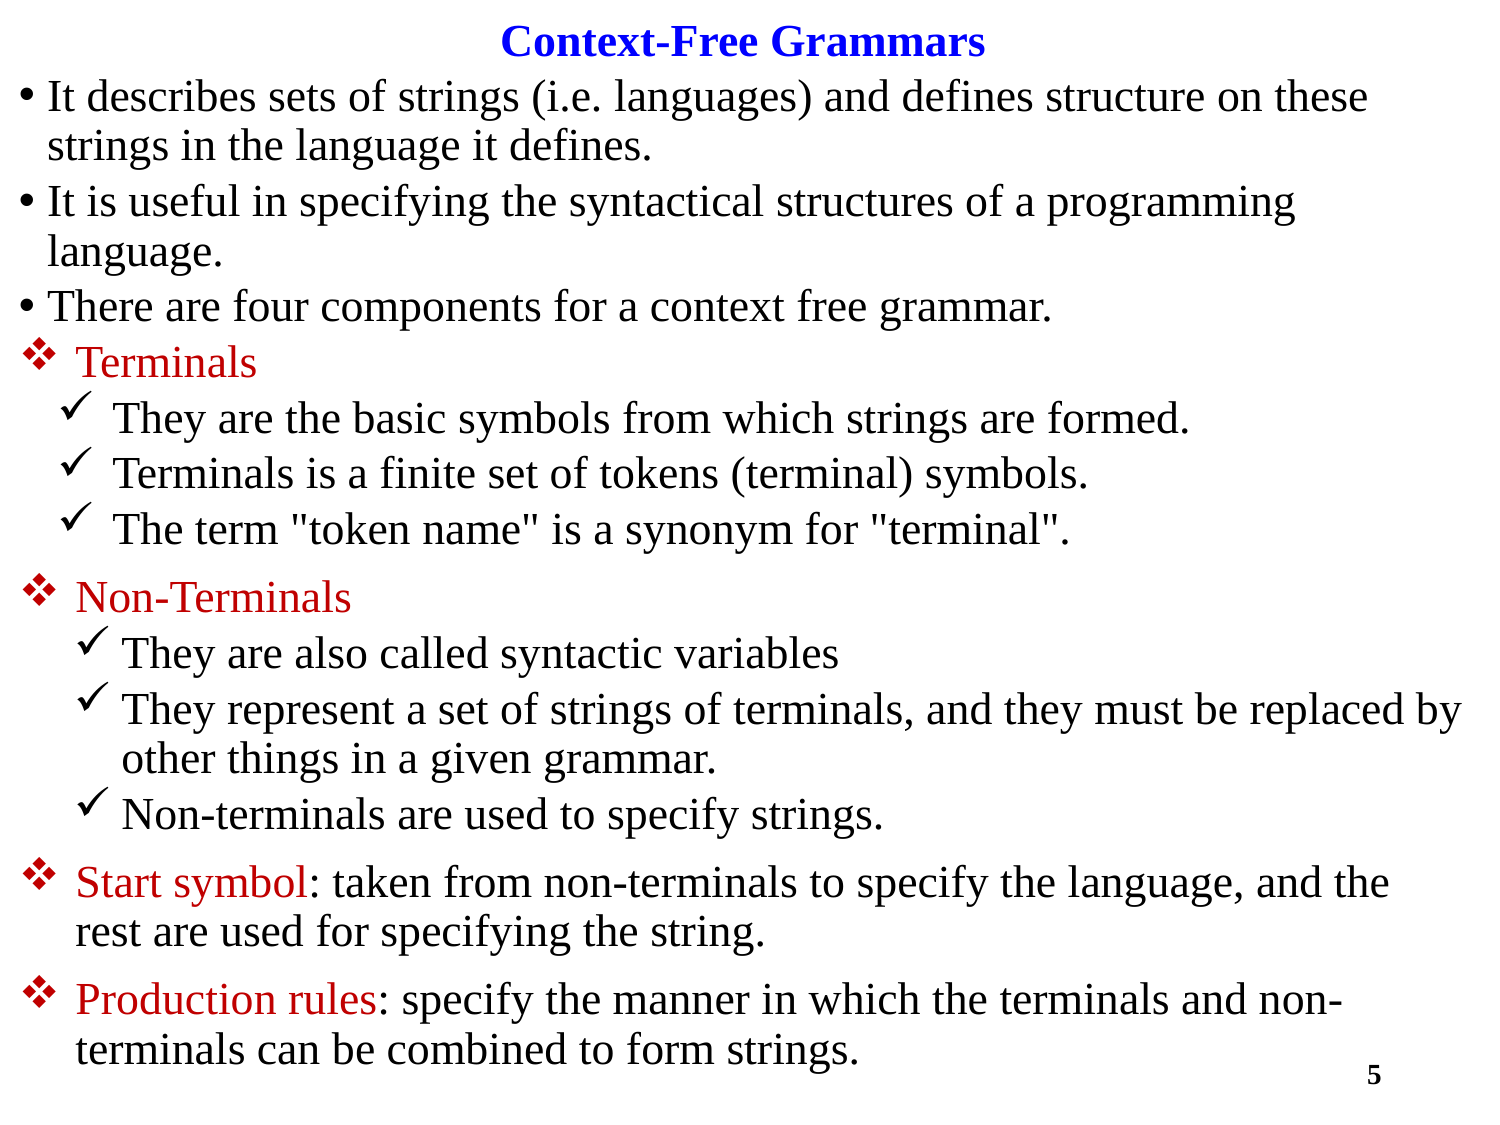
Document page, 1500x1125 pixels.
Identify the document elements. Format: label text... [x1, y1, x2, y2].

slide_number 5 [1059, 1042, 1397, 1103]
list Context-Free Grammars It describes sets of strings (i.e. languages) and defines structure on these strings in the language it defines. It is useful in specifying the syntactical structures of a programming language. There are four components for a context free grammar. Terminals They are the basic symbols from which strings are formed. Terminals is a finite set of tokens (terminal) symbols. The term "token name" is a synonym for "terminal". Non-Terminals They are also called syntactic variables They represent a set of strings of terminals, and they must be replaced by other things in a given grammar. Non-terminals are used to specify strings. Start symbol: taken from non-terminals to specify the language, and the rest are used for specifying the string. Production rules: specify the manner in which the terminals and non-terminals can be combined to form strings. [3, 3, 1483, 1103]
